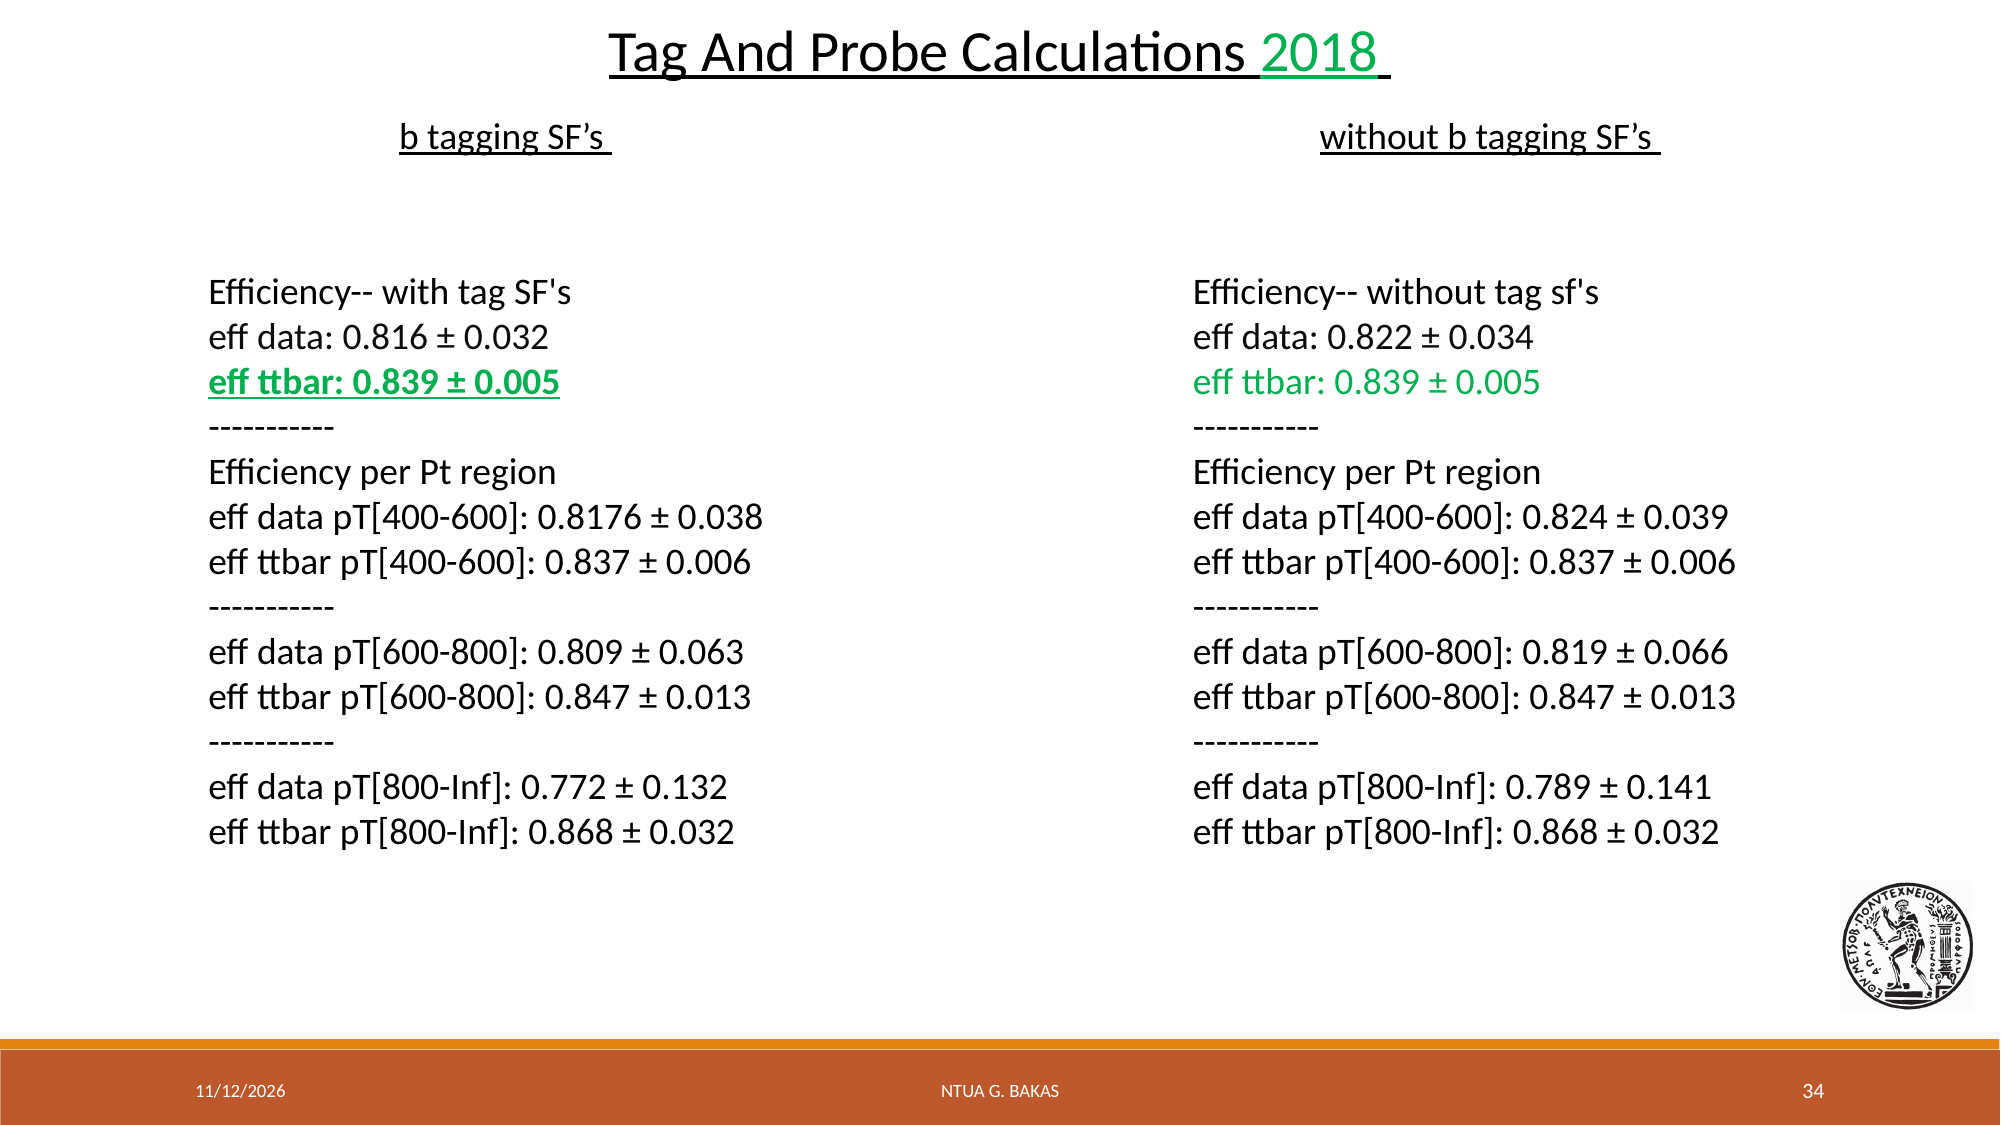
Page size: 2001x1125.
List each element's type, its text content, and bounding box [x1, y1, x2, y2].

text_box Efficiency-- with tag SF's eff data: 0.816 ± 0.032 eff ttbar: 0.839 ± 0.005 ----------- Efficiency per Pt region eff data pT[400-600]: 0.8176 ± 0.038 eff ttbar pT[400-600]: 0.837 ± 0.006 ----------- eff data pT[600-800]: 0.809 ± 0.063 eff ttbar pT[600-800]: 0.847 ± 0.013 ----------- eff data pT[800-Inf]: 0.772 ± 0.132 eff ttbar pT[800-Inf]: 0.868 ± 0.032 [193, 259, 818, 860]
text_box Efficiency-- without tag sf's eff data: 0.822 ± 0.034 eff ttbar: 0.839 ± 0.005 ----------- Efficiency per Pt region eff data pT[400-600]: 0.824 ± 0.039 eff ttbar pT[400-600]: 0.837 ± 0.006 ----------- eff data pT[600-800]: 0.819 ± 0.066 eff ttbar pT[600-800]: 0.847 ± 0.013 ----------- eff data pT[800-Inf]: 0.789 ± 0.141 eff ttbar pT[800-Inf]: 0.868 ± 0.032 [1178, 259, 1803, 860]
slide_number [180, 1059, 586, 1120]
text_box Tag And Probe Calculations 2018 [537, 5, 1463, 91]
slide_number 34 [1624, 1059, 1840, 1120]
picture [1839, 880, 1975, 1012]
footer NTUA G. Bakas [604, 1059, 1396, 1120]
text_box b tagging SF’s [384, 104, 628, 165]
text_box without b tagging SF’s [1304, 104, 1676, 165]
